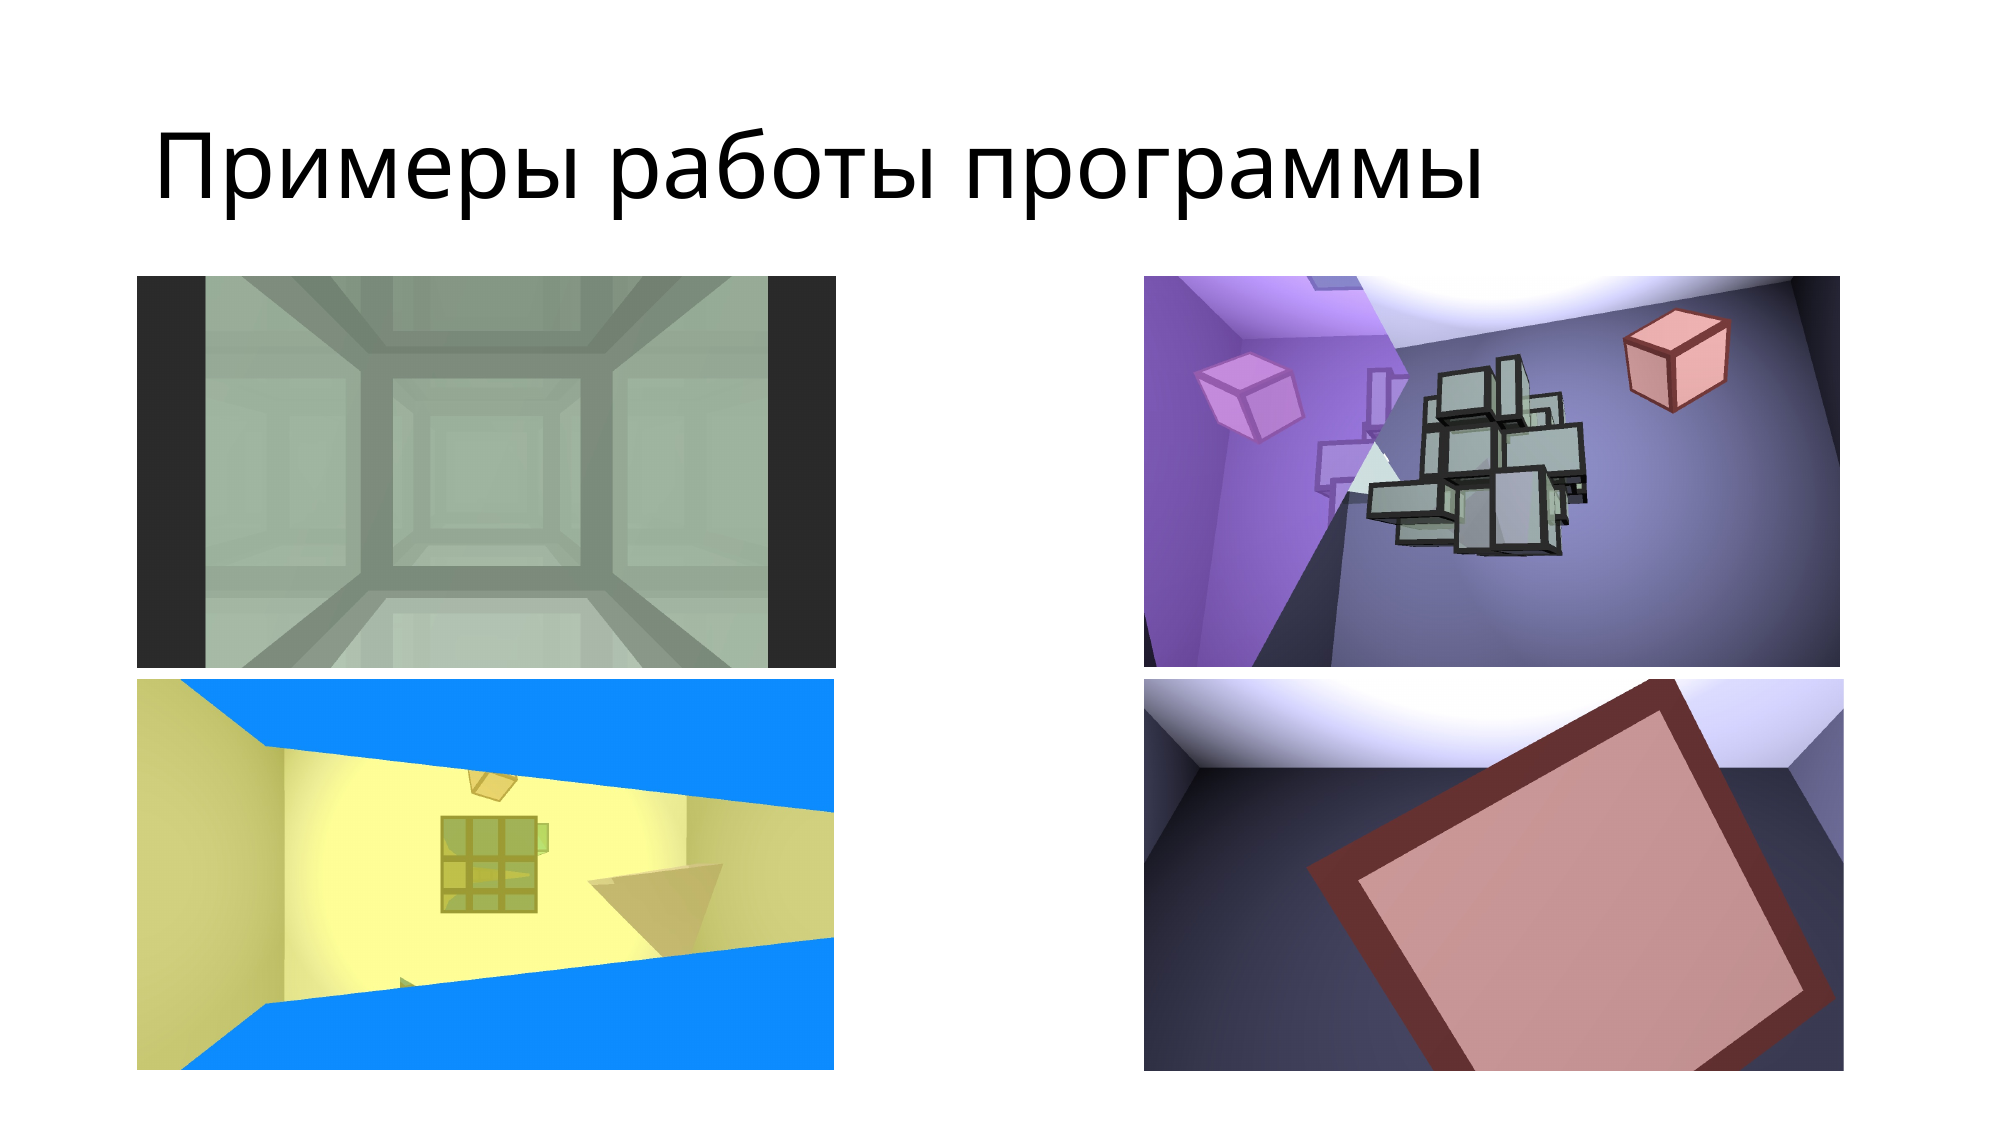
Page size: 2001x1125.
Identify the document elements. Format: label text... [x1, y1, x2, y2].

picture [1143, 679, 1844, 1071]
title Примеры работы программы [137, 59, 1863, 278]
picture [1144, 276, 1840, 668]
picture [137, 679, 834, 1070]
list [137, 276, 836, 668]
